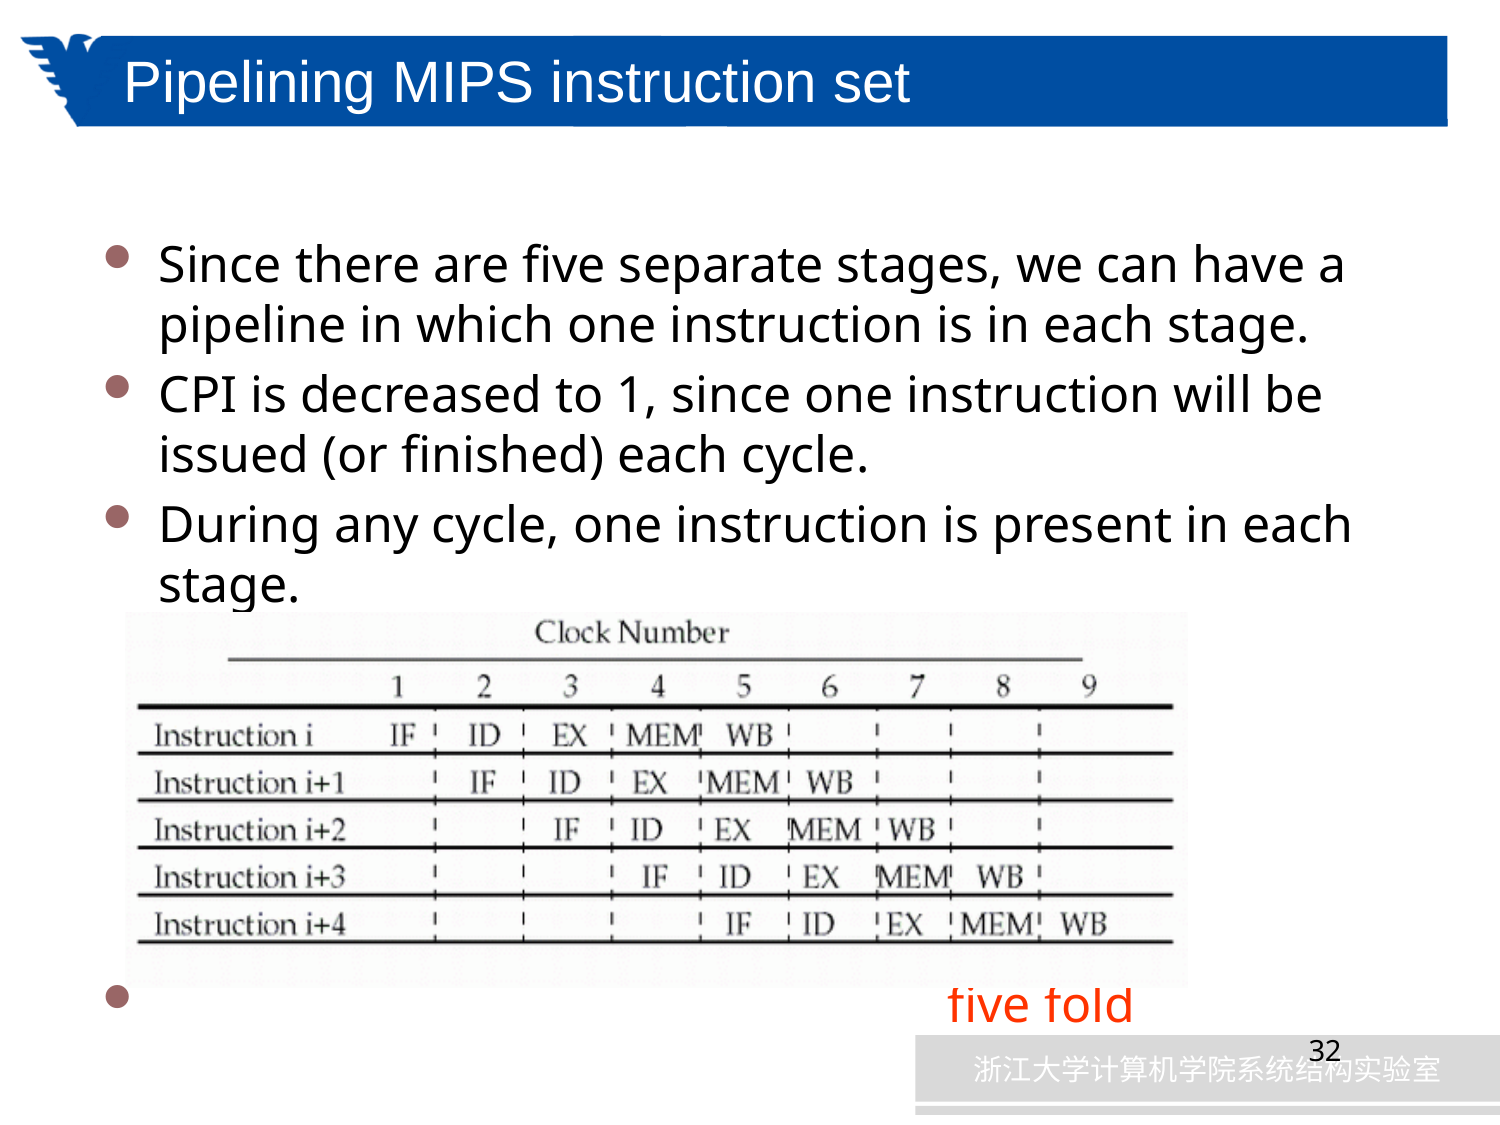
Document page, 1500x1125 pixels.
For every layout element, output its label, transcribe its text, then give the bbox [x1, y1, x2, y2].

picture [124, 612, 1188, 988]
title Pipelining MIPS instruction set [108, 38, 1406, 121]
picture [5, 19, 148, 127]
list Since there are five separate stages, we can have a pipeline in which one instruction is in each stage. CPI is decreased to 1, since one instruction will be issued (or finished) each cycle. During any cycle, one instruction is present in each stage. Ideally, performance is increased five fold ! [87, 224, 1463, 1050]
slide_number 32 [1149, 1025, 1500, 1100]
